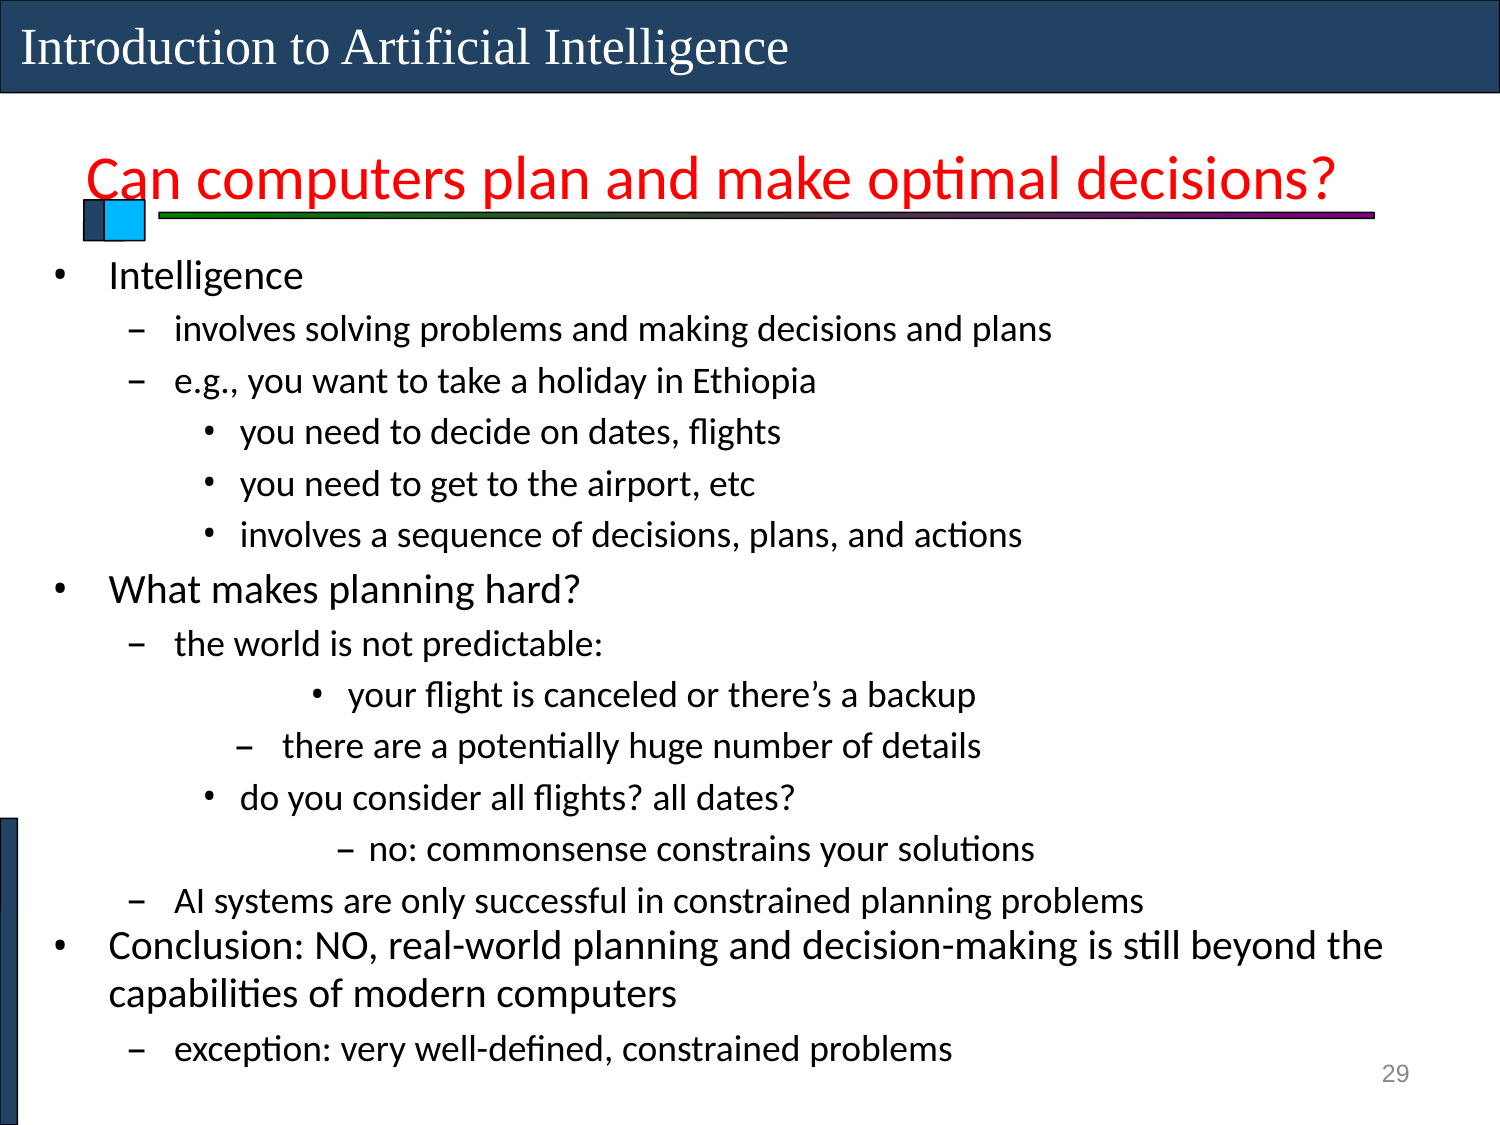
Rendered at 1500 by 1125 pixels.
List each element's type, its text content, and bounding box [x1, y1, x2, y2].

text_box [145, 212, 737, 240]
text_box [83, 199, 104, 241]
text_box [0, 818, 18, 1125]
text_box [75, 212, 83, 240]
text_box [104, 199, 145, 241]
text_box Introduction to Artificial Intelligence [20, 17, 975, 77]
text_box [159, 212, 1375, 219]
text_box Intelligence involves solving problems and making decisions and plans e.g., you want to take a holiday in Ethiopia you need to decide on dates, flights you need to get to the airport, etc involves a sequence of decisions, plans, and actions What makes planning hard? the world is not predictable: your flight is canceled or there’s a backup there are a potentially huge number of details do you consider all flights? all dates? – no: commonsense constrains your solutions AI systems are only successful in constrained planning problems Conclusion: NO, real-world planning and decision-making is still beyond the capabilities of modern computers exception: very well-defined, constrained problems [37, 240, 1500, 1125]
text_box Can computers plan and make optimal decisions? [0, 93, 1450, 281]
slide_number 29 [1074, 1042, 1425, 1103]
text_box [0, 0, 1500, 93]
